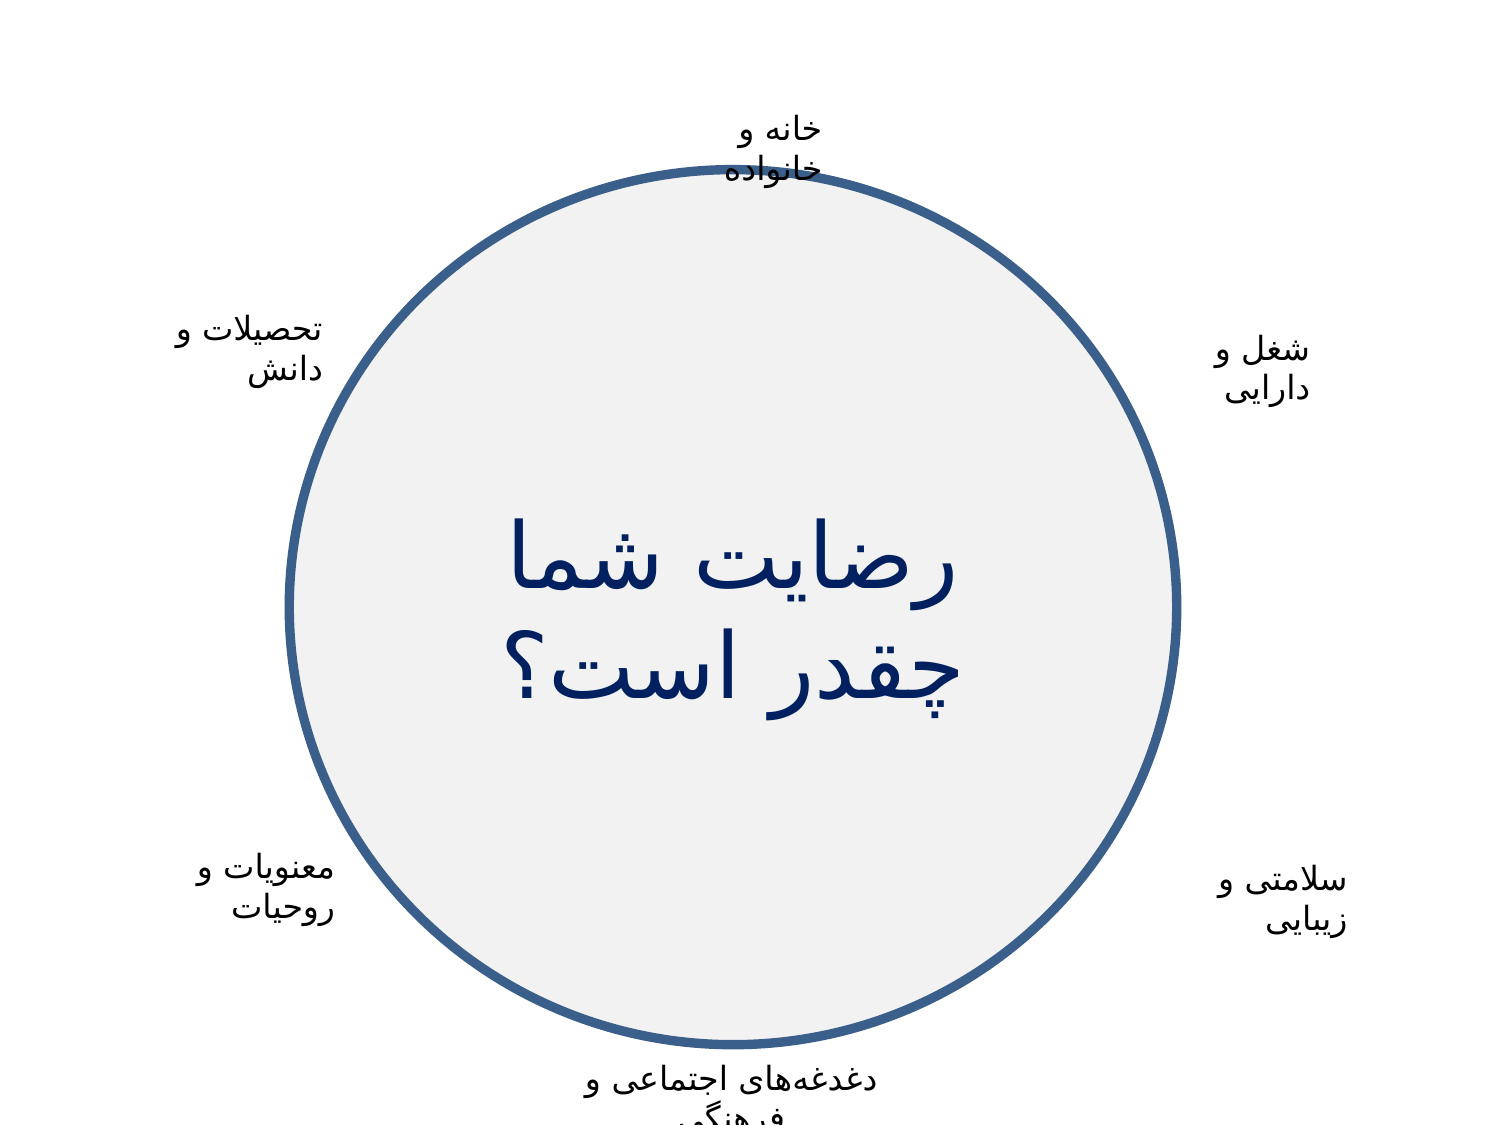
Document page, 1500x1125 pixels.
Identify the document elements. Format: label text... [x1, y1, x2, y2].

text_box شغل و دارایی [1112, 319, 1325, 414]
text_box دغدغه‌های اجتماعی و فرهنگی [512, 1049, 950, 1125]
text_box سلامتی و زیبایی [1112, 849, 1363, 945]
text_box رضایت شما چقدر است؟ [287, 179, 1179, 1047]
text_box تحصیلات و دانش [75, 299, 338, 395]
text_box معنویات و روحیات [99, 837, 350, 933]
text_box خانه و خانواده [624, 99, 838, 195]
